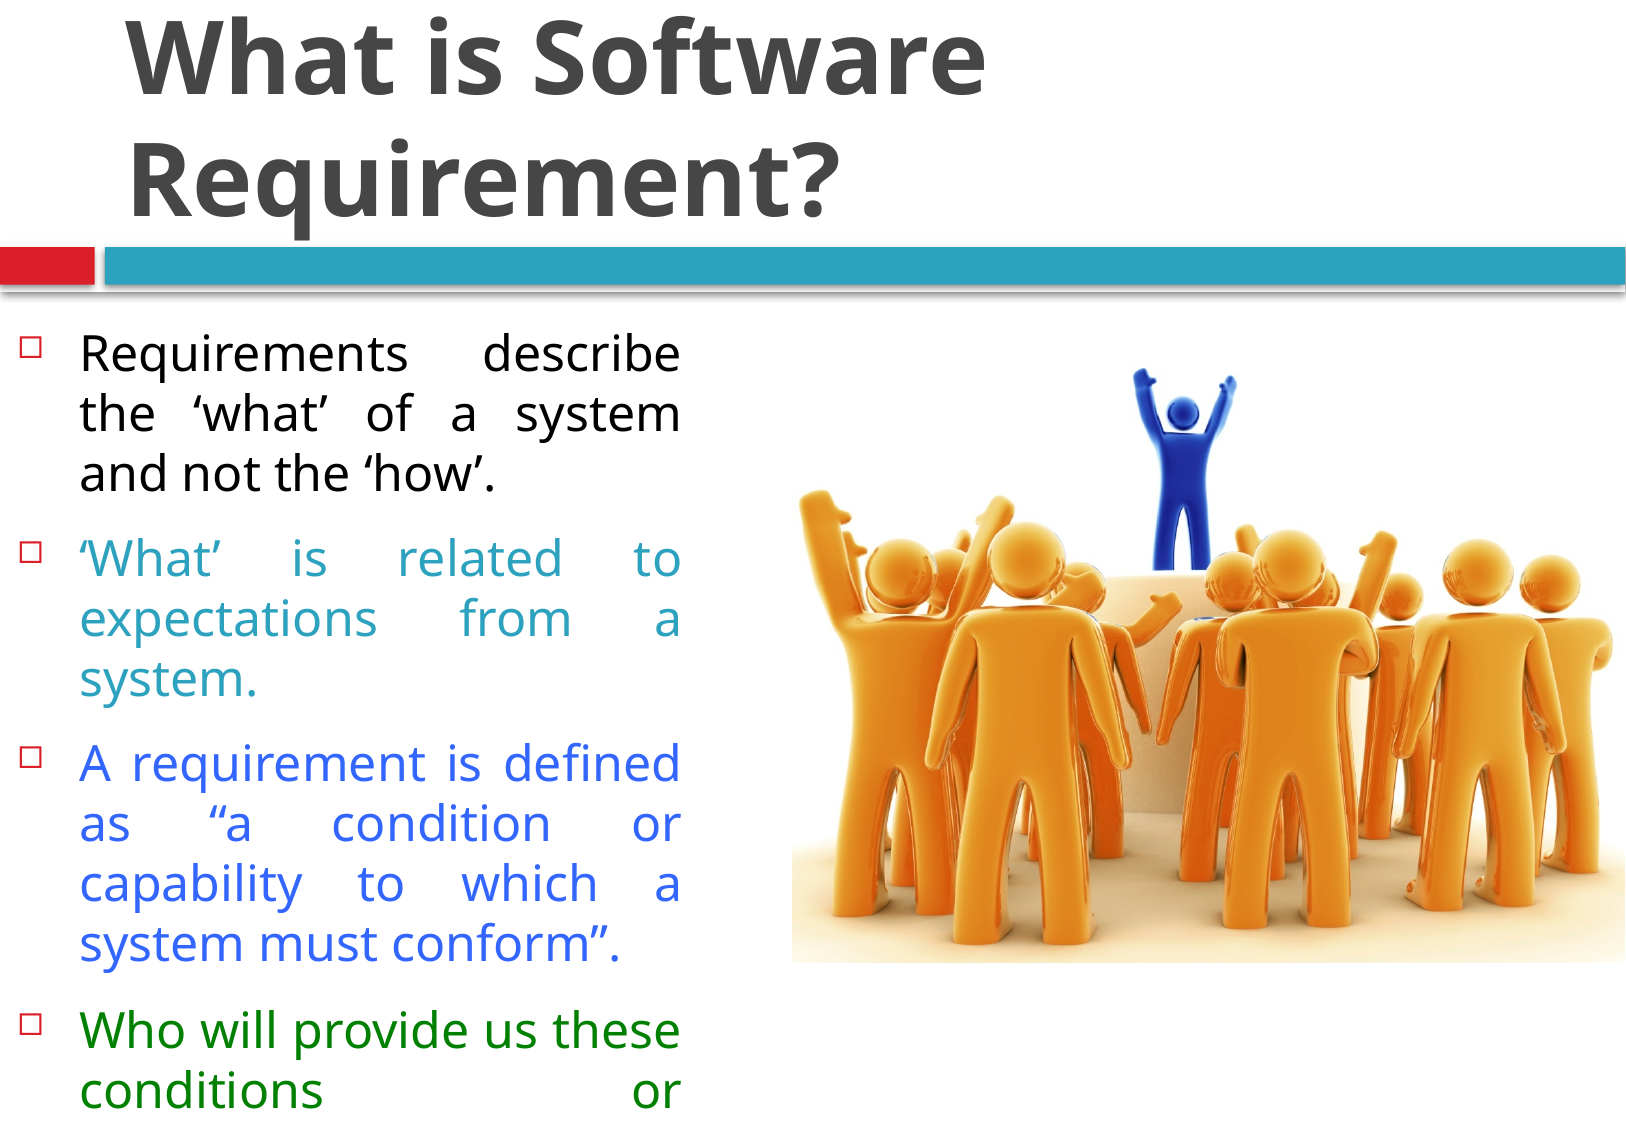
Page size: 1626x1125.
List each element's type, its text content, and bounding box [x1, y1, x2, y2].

picture [791, 337, 1625, 963]
title What is Software Requirement? [108, 25, 1558, 247]
list Requirements describe the ‘what’ of a system and not the ‘how’. ‘What’ is related to expectations from a system. A requirement is defined as “a condition or capability to which a system must conform”. Who will provide us these conditions or capabilities? [0, 312, 701, 976]
